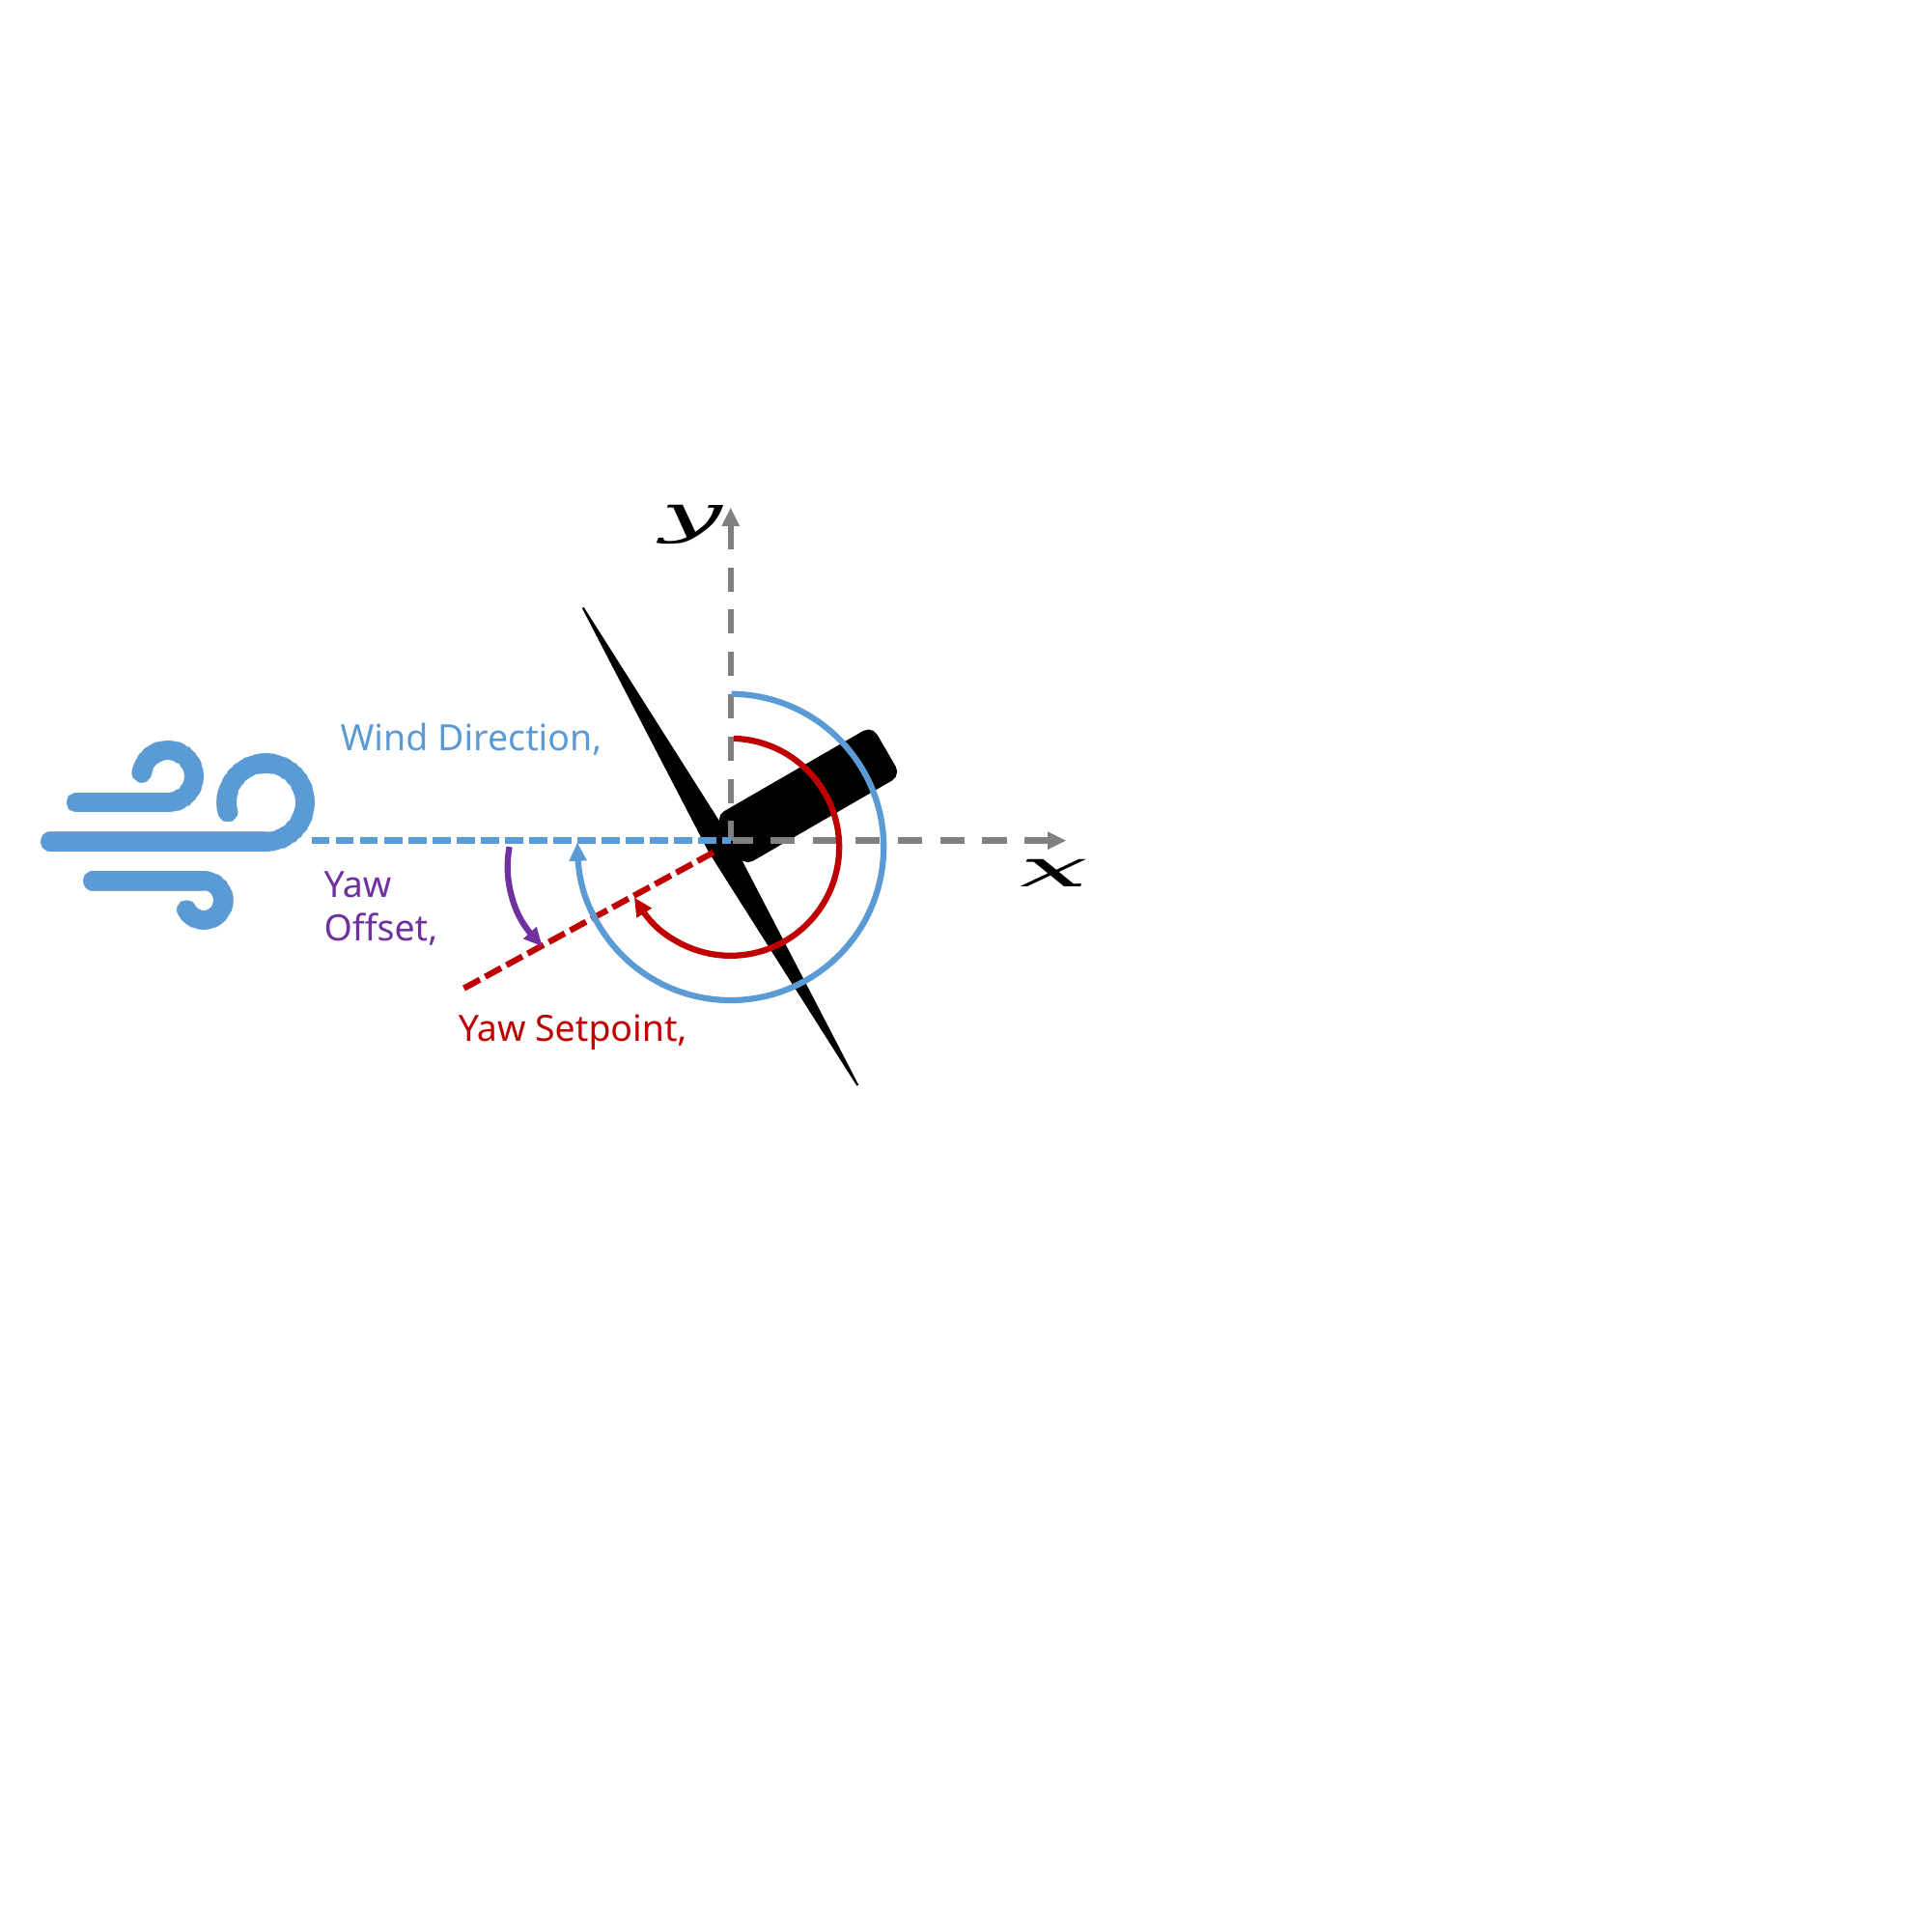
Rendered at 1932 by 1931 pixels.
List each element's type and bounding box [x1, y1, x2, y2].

text_box [20, 487, 1092, 1077]
